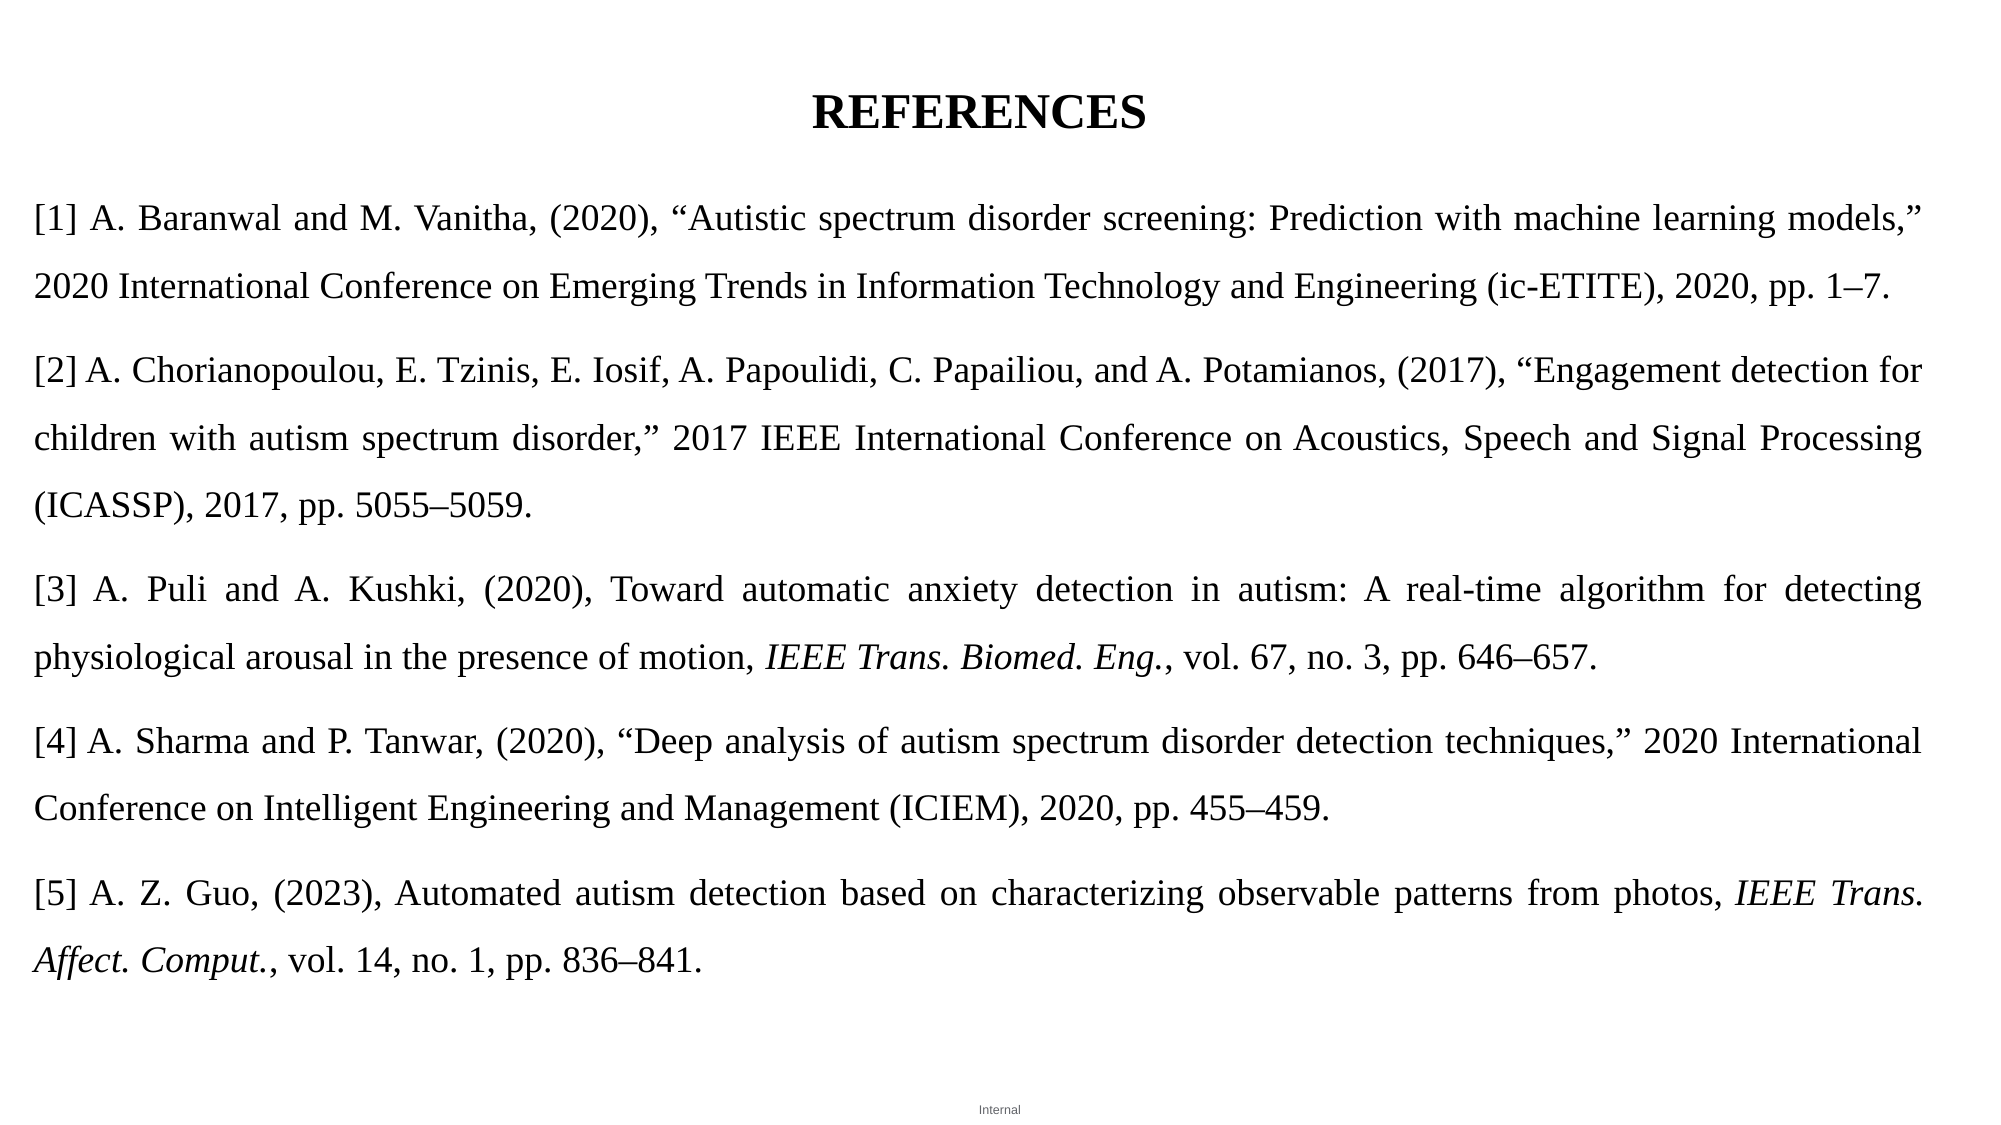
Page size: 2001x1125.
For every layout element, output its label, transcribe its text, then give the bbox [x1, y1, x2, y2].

text_box [1] A. Baranwal and M. Vanitha, (2020), “Autistic spectrum disorder screening: Prediction with machine learning models,” 2020 International Conference on Emerging Trends in Information Technology and Engineering (ic-ETITE), 2020, pp. 1–7. [2] A. Chorianopoulou, E. Tzinis, E. Iosif, A. Papoulidi, C. Papailiou, and A. Potamianos, (2017), “Engagement detection for children with autism spectrum disorder,” 2017 IEEE International Conference on Acoustics, Speech and Signal Processing (ICASSP), 2017, pp. 5055–5059. [3] A. Puli and A. Kushki, (2020), Toward automatic anxiety detection in autism: A real-time algorithm for detecting physiological arousal in the presence of motion, IEEE Trans. Biomed. Eng., vol. 67, no. 3, pp. 646–657. [4] A. Sharma and P. Tanwar, (2020), “Deep analysis of autism spectrum disorder detection techniques,” 2020 International Conference on Intelligent Engineering and Management (ICIEM), 2020, pp. 455–459. [5] A. Z. Guo, (2023), Automated autism detection based on characterizing observable patterns from photos, IEEE Trans. Affect. Comput., vol. 14, no. 1, pp. 836–841. [19, 163, 1940, 988]
text_box REFERENCES [479, 41, 1480, 146]
